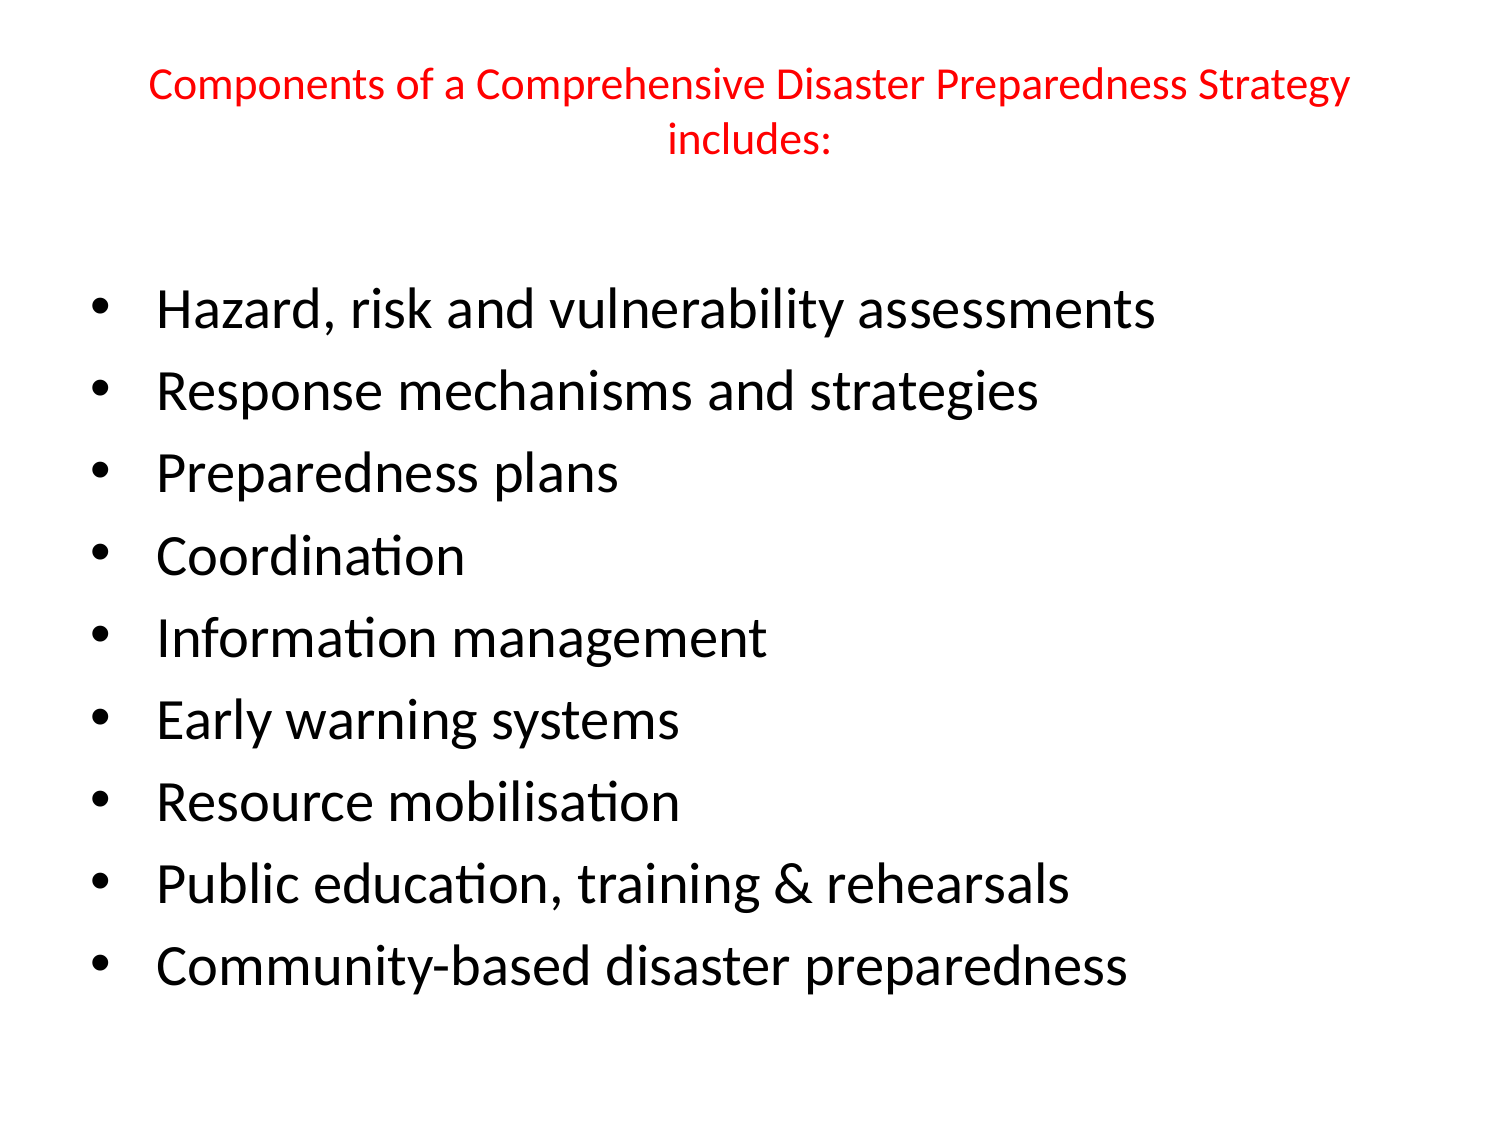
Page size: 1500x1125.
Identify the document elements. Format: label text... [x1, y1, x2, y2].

list Hazard, risk and vulnerability assessments Response mechanisms and strategies Preparedness plans Coordination Information management Early warning systems Resource mobilisation Public education, training & rehearsals Community-based disaster preparedness [75, 262, 1425, 1005]
title Components of a Comprehensive Disaster Preparedness Strategy includes: [75, 45, 1425, 233]
